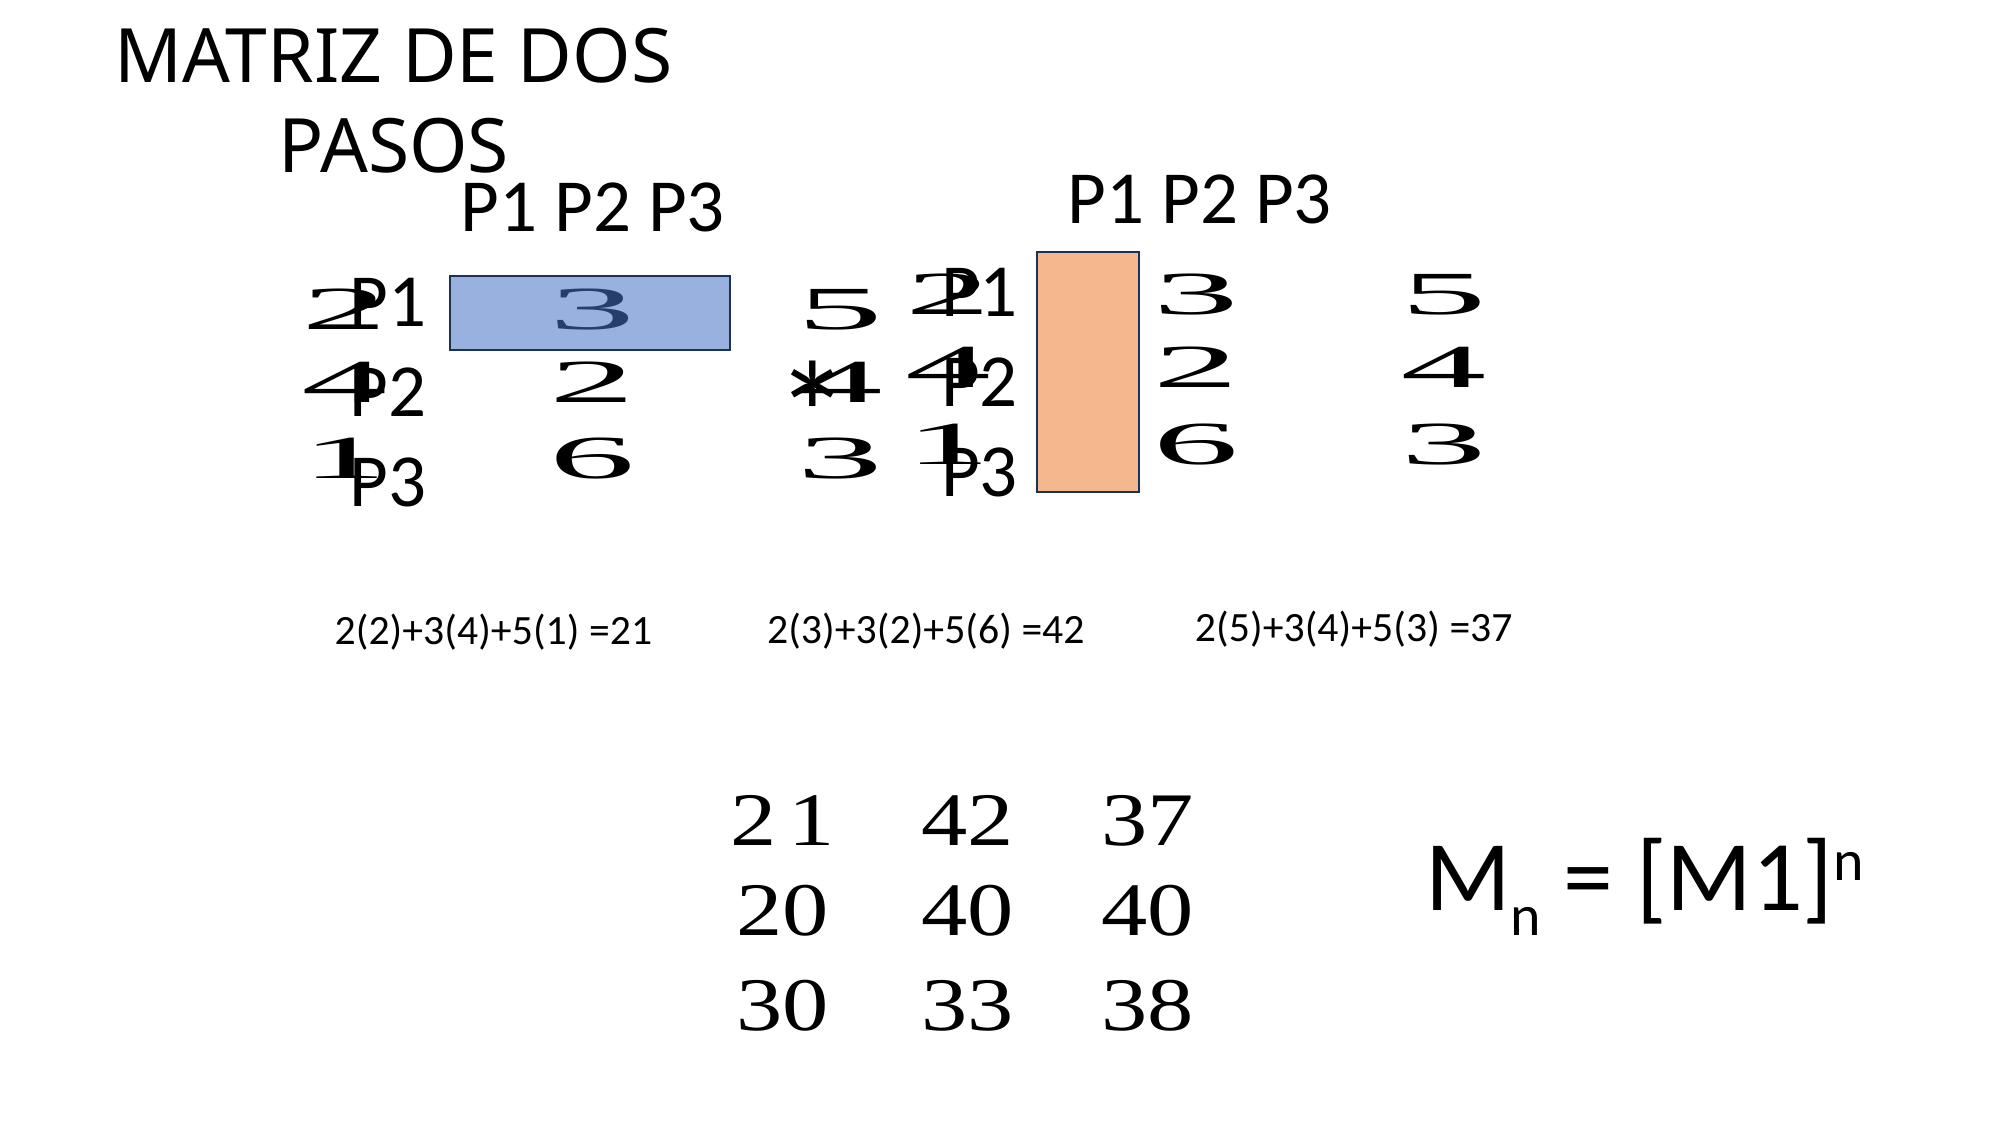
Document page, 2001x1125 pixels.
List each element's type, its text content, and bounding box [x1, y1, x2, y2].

text_box Mn = [M1]n [1410, 802, 1941, 955]
text_box [1036, 251, 1140, 493]
text_box P1 P2 P3 [446, 149, 937, 254]
text_box 2(3)+3(2)+5(6) =42 [752, 594, 1127, 660]
text_box P1 P2 P3 [1052, 140, 1544, 246]
text_box MATRIZ DE DOS PASOS [0, 0, 788, 195]
text_box P1 P2 P3 [926, 234, 1139, 519]
text_box * [760, 310, 935, 506]
text_box 2(2)+3(4)+5(1) =21 [319, 595, 694, 661]
text_box 2(5)+3(4)+5(3) =37 [1180, 592, 1555, 658]
text_box P1 P2 P3 [334, 243, 547, 529]
text_box [449, 275, 731, 351]
